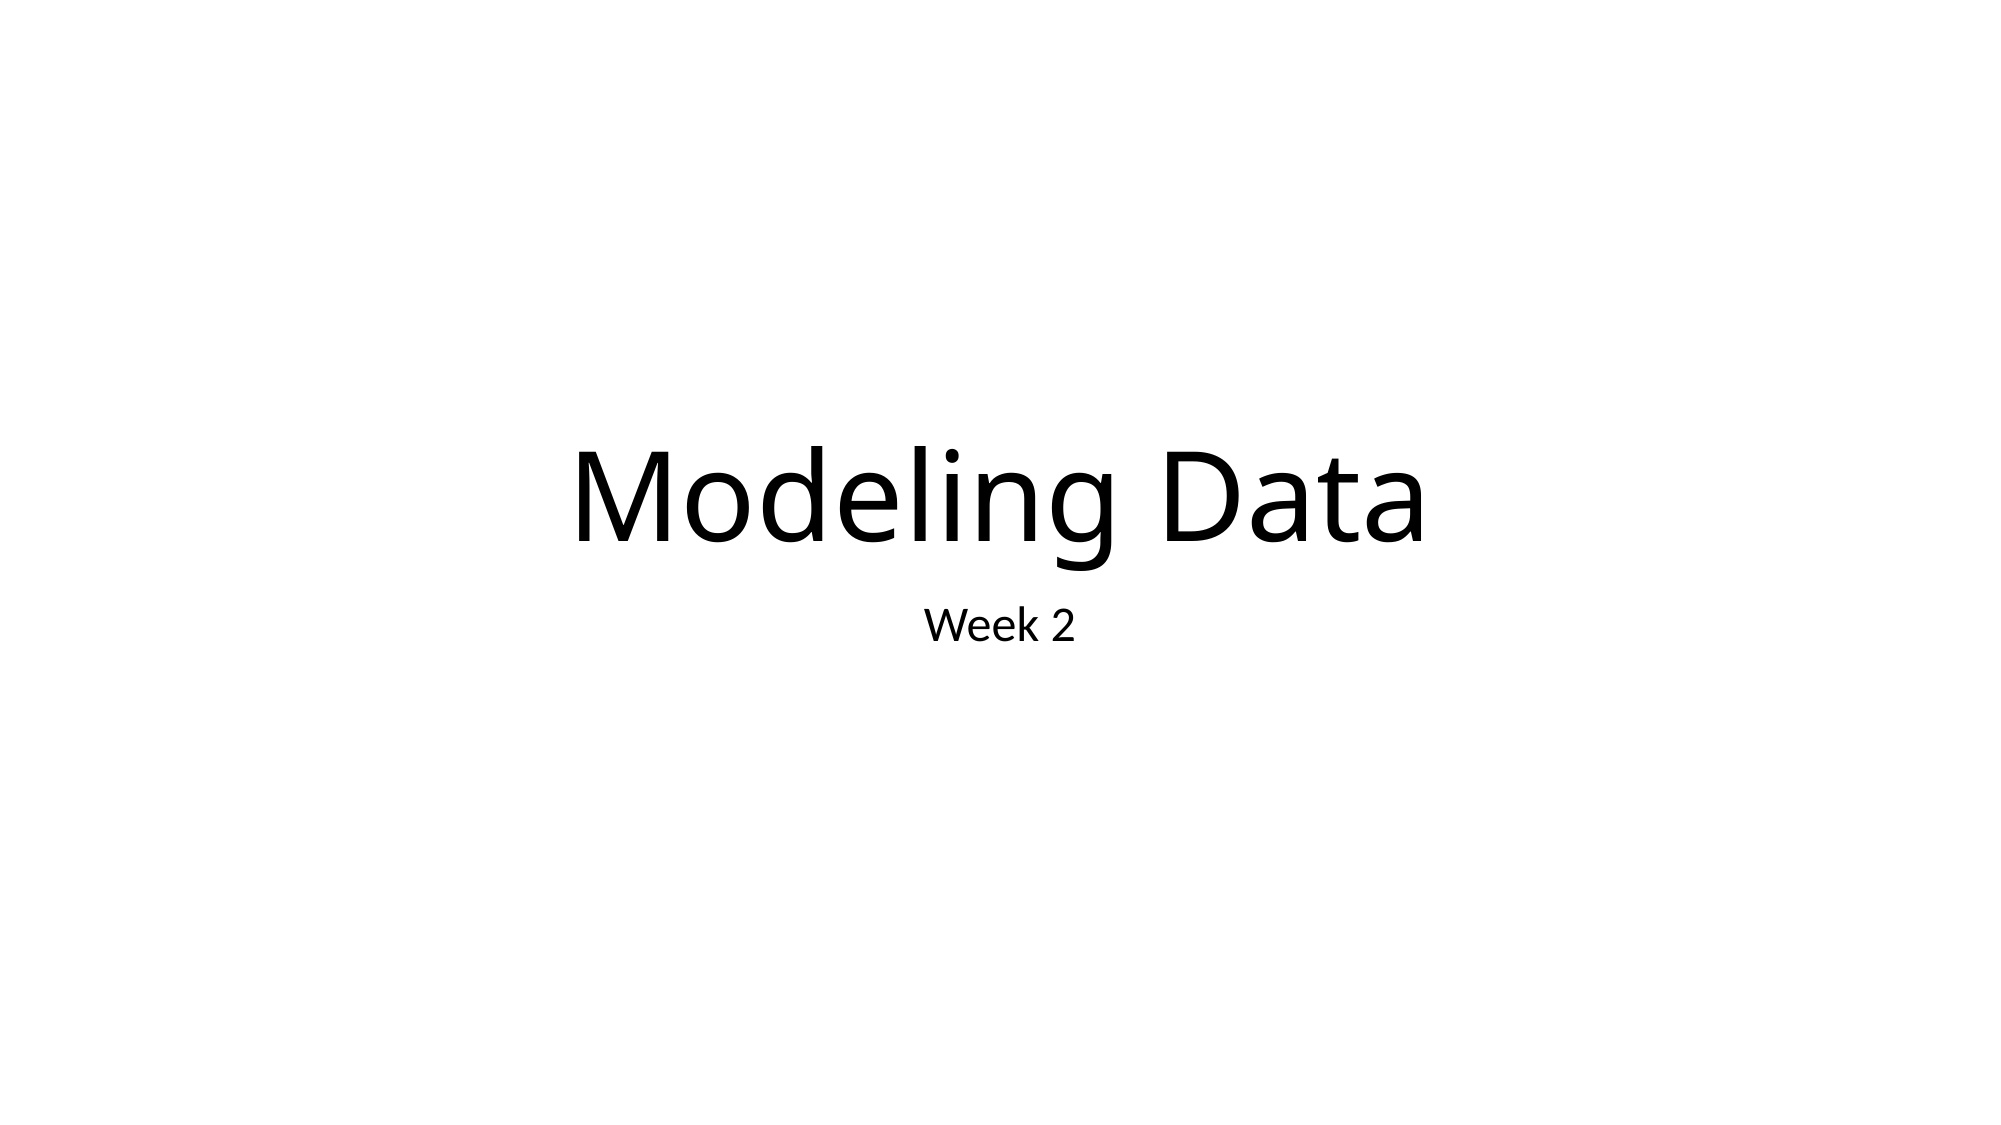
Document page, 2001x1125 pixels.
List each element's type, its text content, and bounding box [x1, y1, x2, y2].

title Modeling Data [249, 184, 1750, 576]
subtitle Week 2 [249, 590, 1750, 863]
